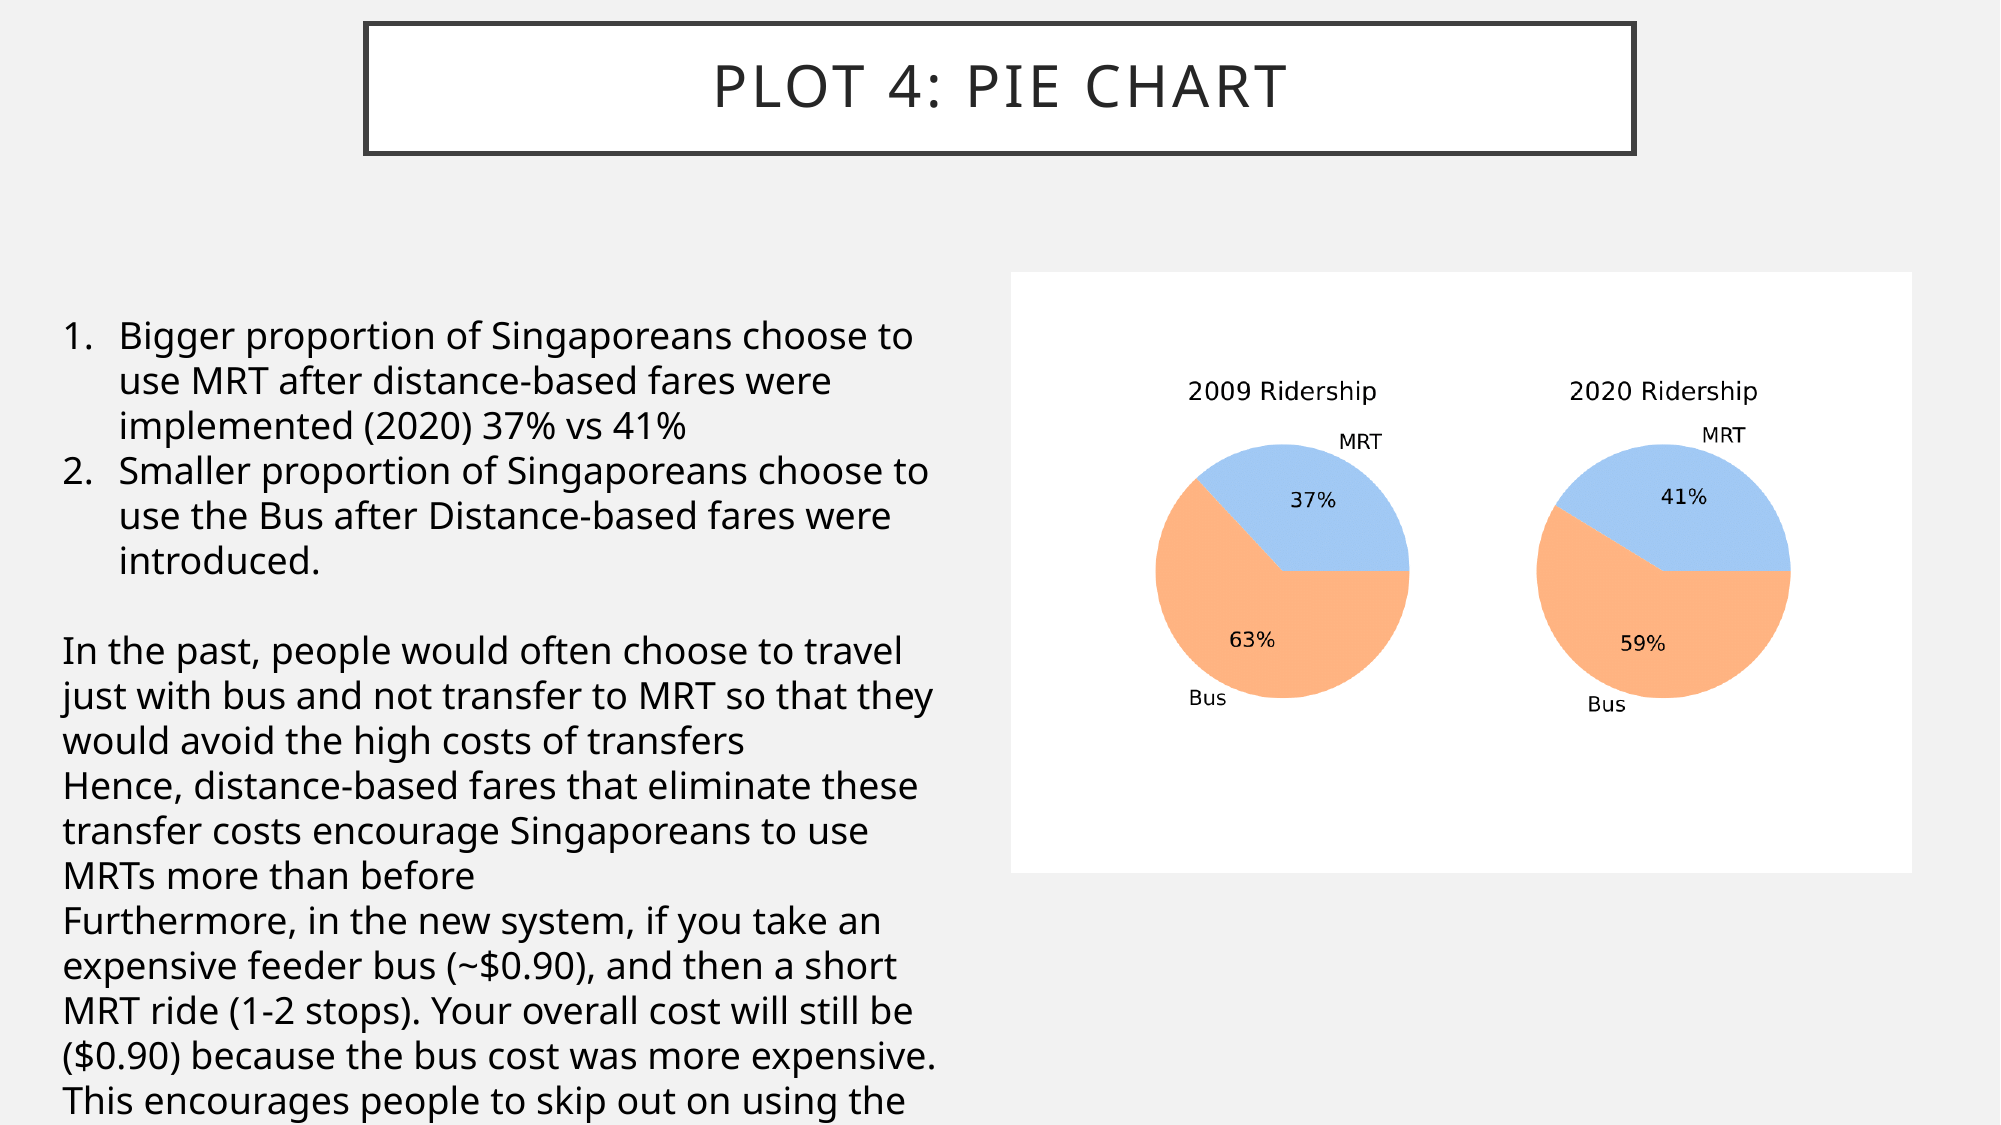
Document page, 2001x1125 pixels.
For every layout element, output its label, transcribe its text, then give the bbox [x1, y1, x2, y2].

title plot 4: pie chart [363, 21, 1637, 156]
picture [1011, 272, 1912, 873]
text_box Bigger proportion of Singaporeans choose to use MRT after distance-based fares were implemented (2020) 37% vs 41% Smaller proportion of Singaporeans choose to use the Bus after Distance-based fares were introduced. In the past, people would often choose to travel just with bus and not transfer to MRT so that they would avoid the high costs of transfers Hence, distance-based fares that eliminate these transfer costs encourage Singaporeans to use MRTs more than before Furthermore, in the new system, if you take an expensive feeder bus (~$0.90), and then a short MRT ride (1-2 stops). Your overall cost will still be ($0.90) because the bus cost was more expensive. This encourages people to skip out on using the bus. [47, 304, 975, 1125]
